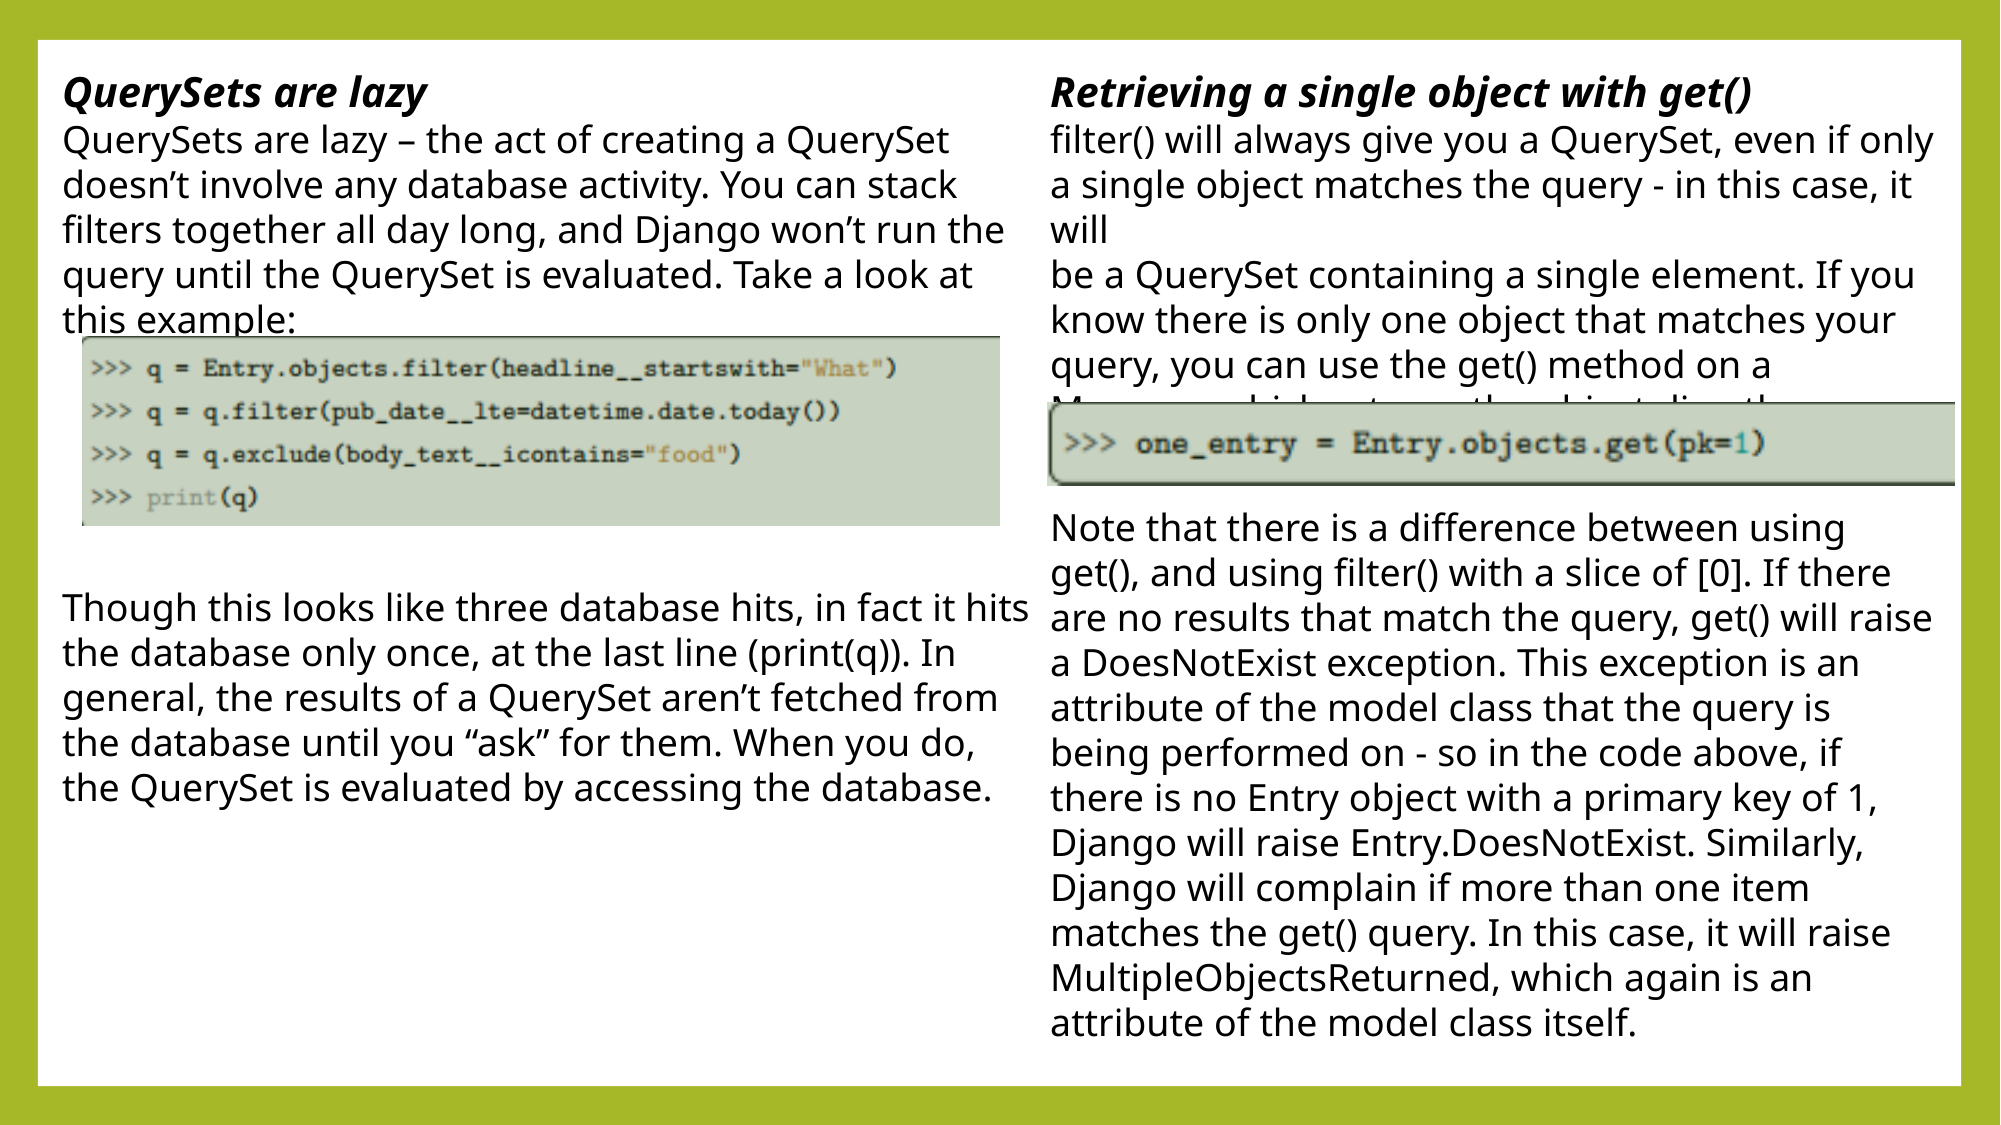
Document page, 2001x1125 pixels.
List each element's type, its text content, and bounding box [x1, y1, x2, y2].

picture [82, 335, 1001, 527]
text_box Retrieving a single object with get() filter() will always give you a QuerySet, even if only a single object matches the query - in this case, it will be a QuerySet containing a single element. If you know there is only one object that matches your query, you can use the get() method on a Manager which returns the object directly: [1035, 58, 1953, 439]
text_box QuerySets are lazy QuerySets are lazy – the act of creating a QuerySet doesn’t involve any database activity. You can stack filters together all day long, and Django won’t run the query until the QuerySet is evaluated. Take a look at this example: [47, 58, 1035, 349]
text_box Though this looks like three database hits, in fact it hits the database only once, at the last line (print(q)). In general, the results of a QuerySet aren’t fetched from the database until you “ask” for them. When you do, the QuerySet is evaluated by accessing the database. [47, 576, 1035, 817]
picture [1046, 401, 1955, 487]
text_box Note that there is a difference between using get(), and using filter() with a slice of [0]. If there are no results that match the query, get() will raise a DoesNotExist exception. This exception is an attribute of the model class that the query is being performed on - so in the code above, if there is no Entry object with a primary key of 1, Django will raise Entry.DoesNotExist. Similarly, Django will complain if more than one item matches the get() query. In this case, it will raise MultipleObjectsReturned, which again is an attribute of the model class itself. [1035, 497, 1955, 1052]
